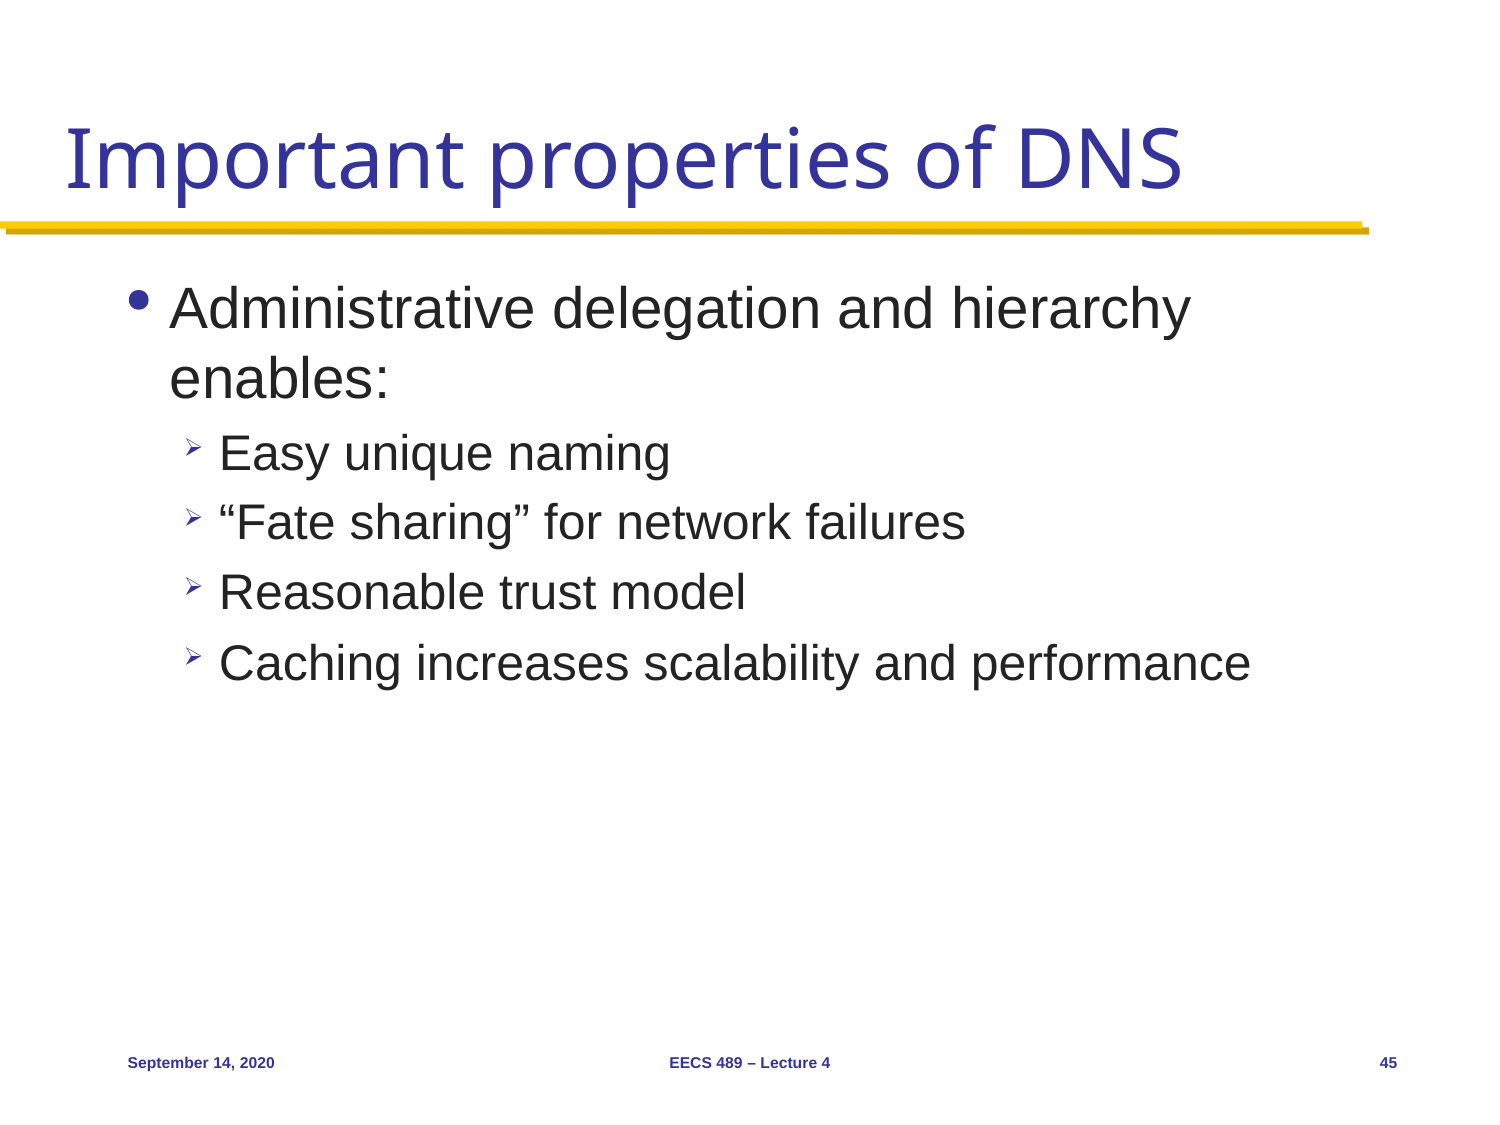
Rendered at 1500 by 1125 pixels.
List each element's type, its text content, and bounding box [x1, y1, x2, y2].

title Important properties of DNS [49, 24, 1451, 213]
slide_number 45 [1312, 1024, 1413, 1101]
list Administrative delegation and hierarchy enables: Easy unique naming “Fate sharing” for network failures Reasonable trust model Caching increases scalability and performance [112, 262, 1413, 988]
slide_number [112, 1024, 426, 1101]
footer EECS 489 – Lecture 4 [512, 1024, 988, 1101]
